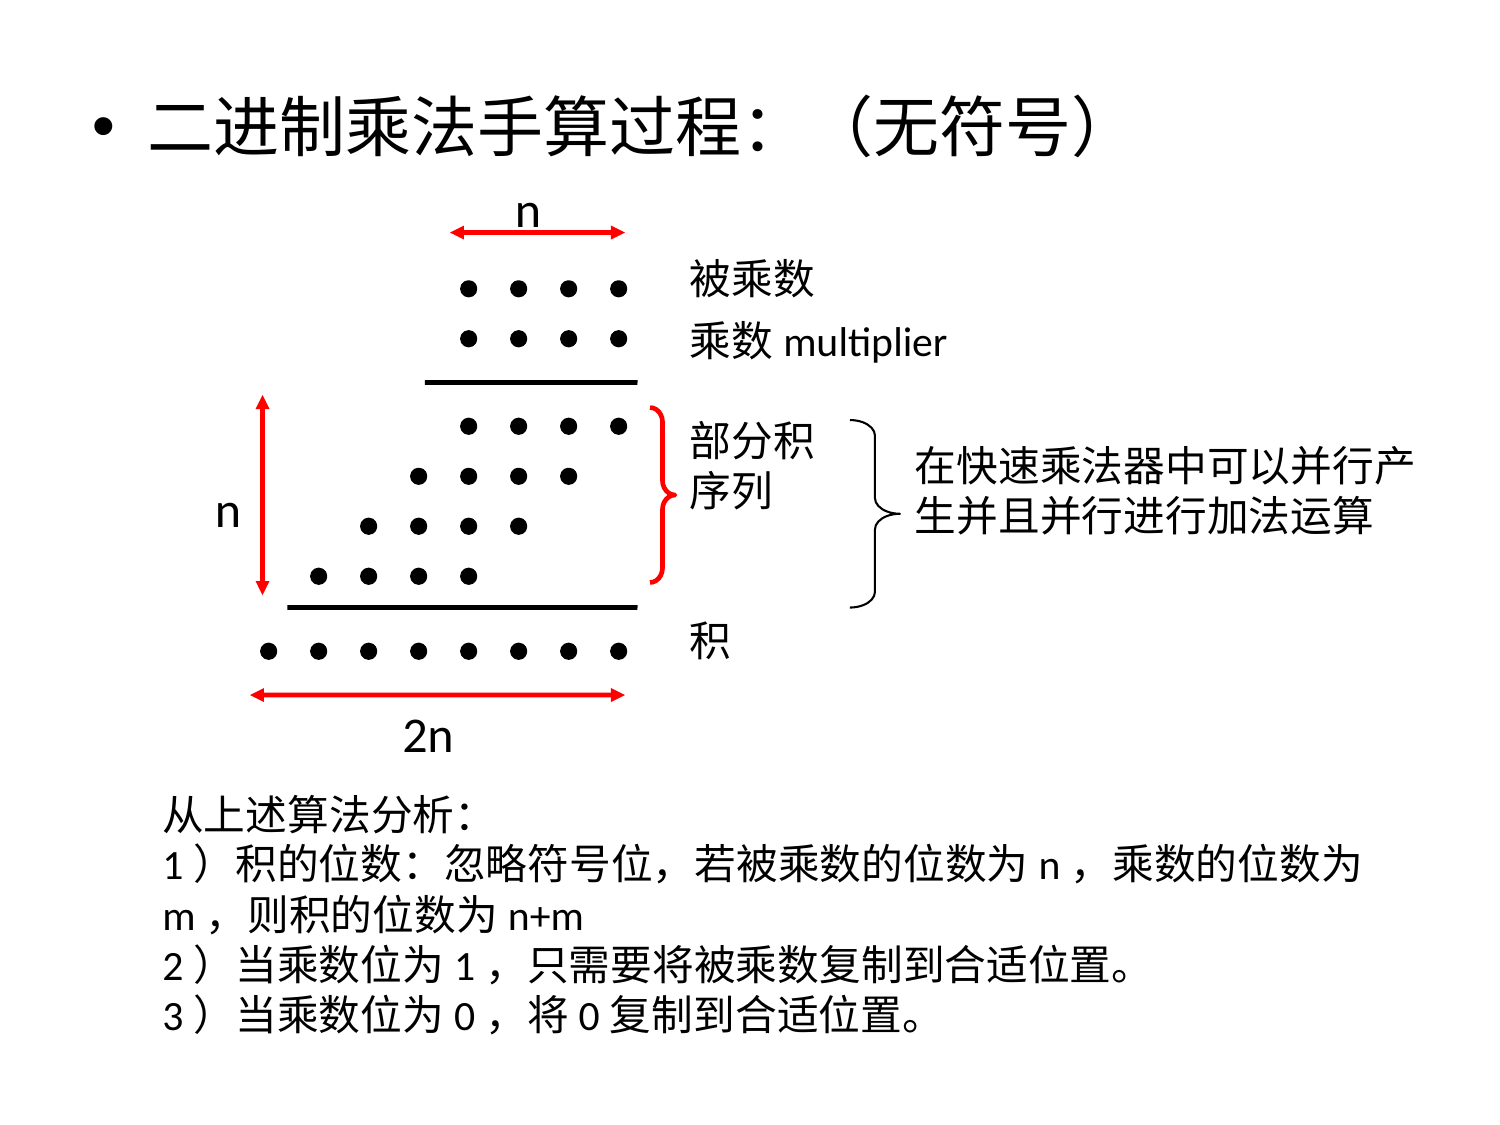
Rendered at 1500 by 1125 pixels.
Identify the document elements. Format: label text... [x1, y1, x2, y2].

text_box 积 [674, 607, 1275, 673]
text_box [612, 645, 625, 658]
text_box [462, 519, 475, 533]
text_box 从上述算法分析： 1）积的位数：忽略符号位，若被乘数的位数为n，乘数的位数为m，则积的位数为n+m 2）当乘数位为1，只需要将被乘数复制到合适位置。 3）当乘数位为0，将0复制到合适位置。 [147, 781, 1400, 1046]
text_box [849, 419, 1438, 608]
text_box [512, 332, 525, 346]
text_box [612, 282, 625, 296]
text_box [612, 420, 625, 433]
text_box [588, 226, 625, 239]
list 二进制乘法手算过程：（无符号） [76, 78, 1427, 173]
text_box [362, 570, 375, 583]
text_box [412, 570, 425, 583]
text_box [512, 282, 525, 296]
text_box [512, 645, 525, 658]
text_box 乘数multiplier [675, 307, 1100, 373]
text_box [362, 645, 375, 658]
text_box [249, 688, 625, 702]
text_box [256, 395, 269, 470]
text_box [562, 470, 575, 483]
text_box [462, 282, 475, 296]
text_box [256, 545, 269, 596]
text_box 部分积 序列 [675, 407, 938, 523]
text_box [412, 470, 425, 483]
text_box [362, 519, 375, 533]
text_box 被乘数 [675, 245, 1150, 310]
text_box [312, 645, 325, 658]
text_box n [199, 470, 288, 545]
text_box [262, 645, 275, 658]
text_box [462, 570, 475, 583]
text_box [512, 519, 525, 533]
text_box [462, 470, 475, 483]
text_box n [499, 170, 588, 245]
text_box 2n [387, 695, 475, 770]
text_box [412, 519, 425, 533]
text_box [562, 332, 575, 346]
text_box [562, 645, 575, 658]
text_box [462, 645, 475, 658]
text_box [412, 645, 425, 658]
text_box [562, 420, 575, 433]
text_box [562, 282, 575, 296]
text_box [512, 420, 525, 433]
text_box [650, 407, 676, 583]
text_box [312, 570, 325, 583]
text_box [612, 332, 625, 346]
text_box [462, 420, 475, 433]
text_box [462, 332, 475, 346]
text_box [512, 470, 525, 483]
text_box [450, 226, 499, 239]
